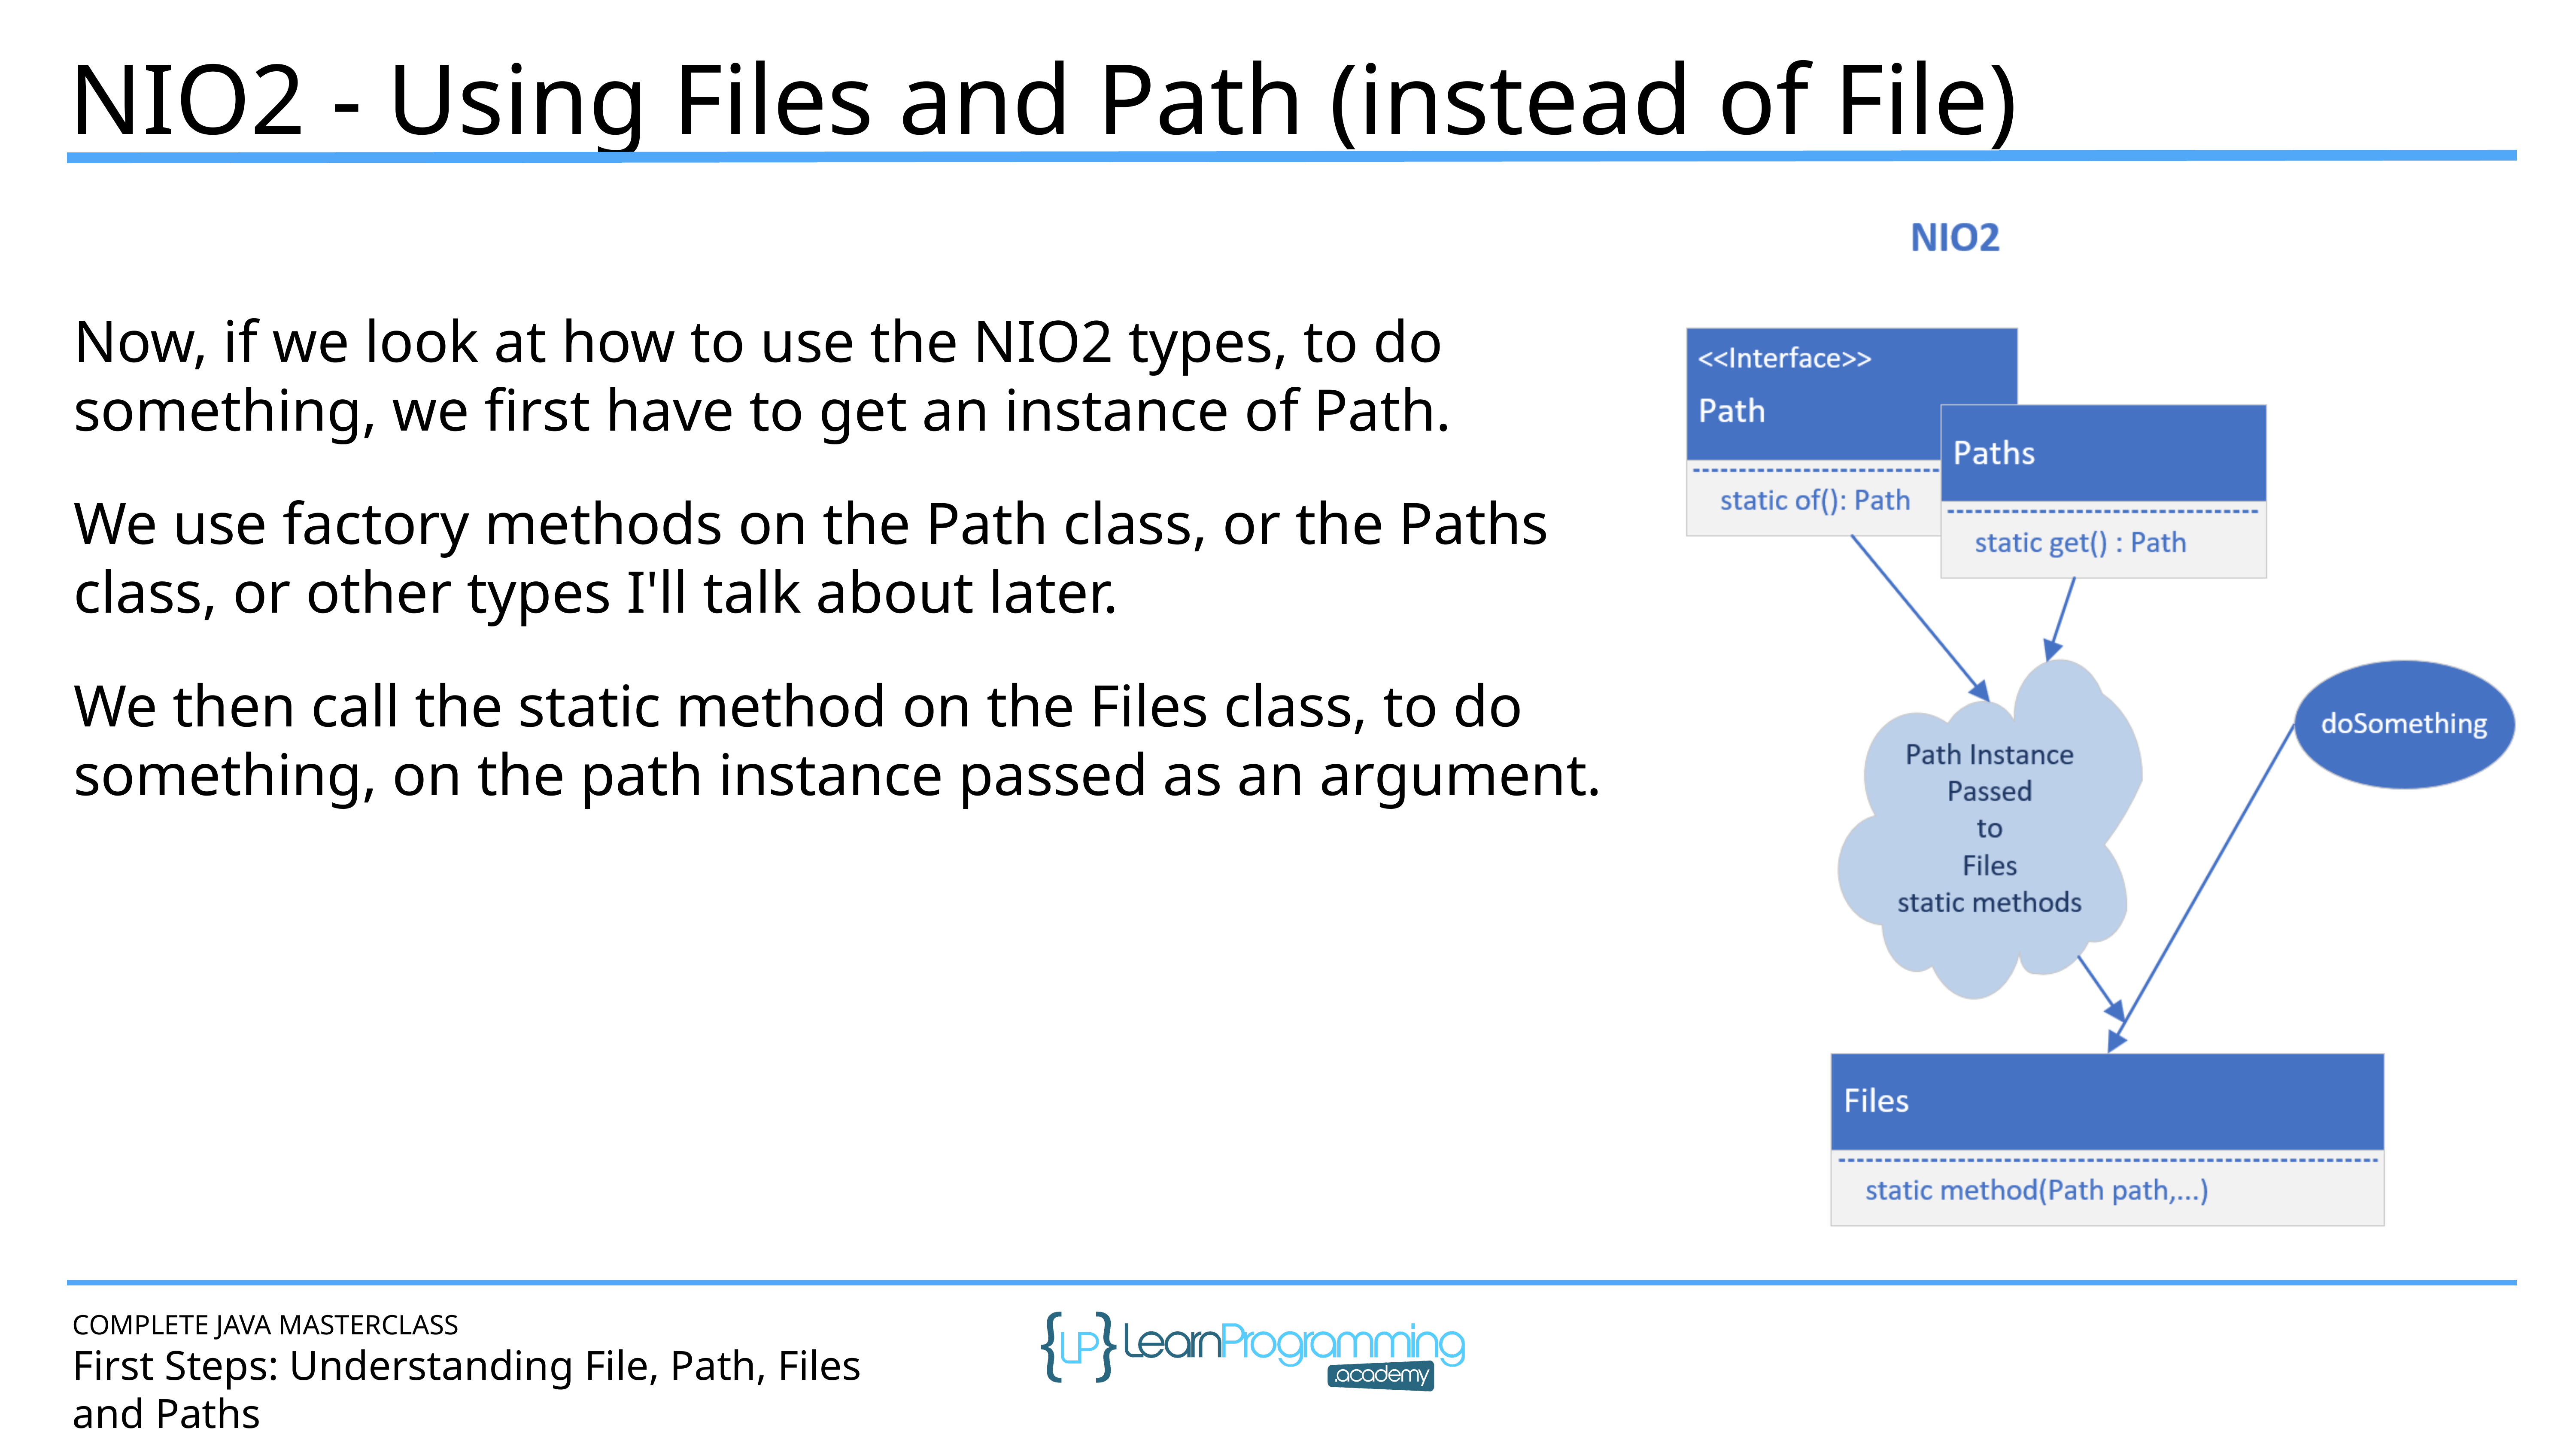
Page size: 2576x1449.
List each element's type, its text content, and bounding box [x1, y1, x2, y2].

text_box NIO2 - Using Files and Path (instead of File) [64, 32, 2024, 159]
text_box COMPLETE JAVA MASTERCLASS First Steps: Understanding File, Path, Files and Paths [67, 1302, 1195, 1442]
text_box Now, if we look at how to use the NIO2 types, to do something, we first have to get an instance of Path. We use factory methods on the Path class, or the Paths class, or other types I'll talk about later. We then call the static method on the Files class, to do something, on the path instance passed as an argument. [67, 301, 1660, 1139]
picture [1683, 219, 2517, 1230]
picture [1032, 1302, 1477, 1400]
